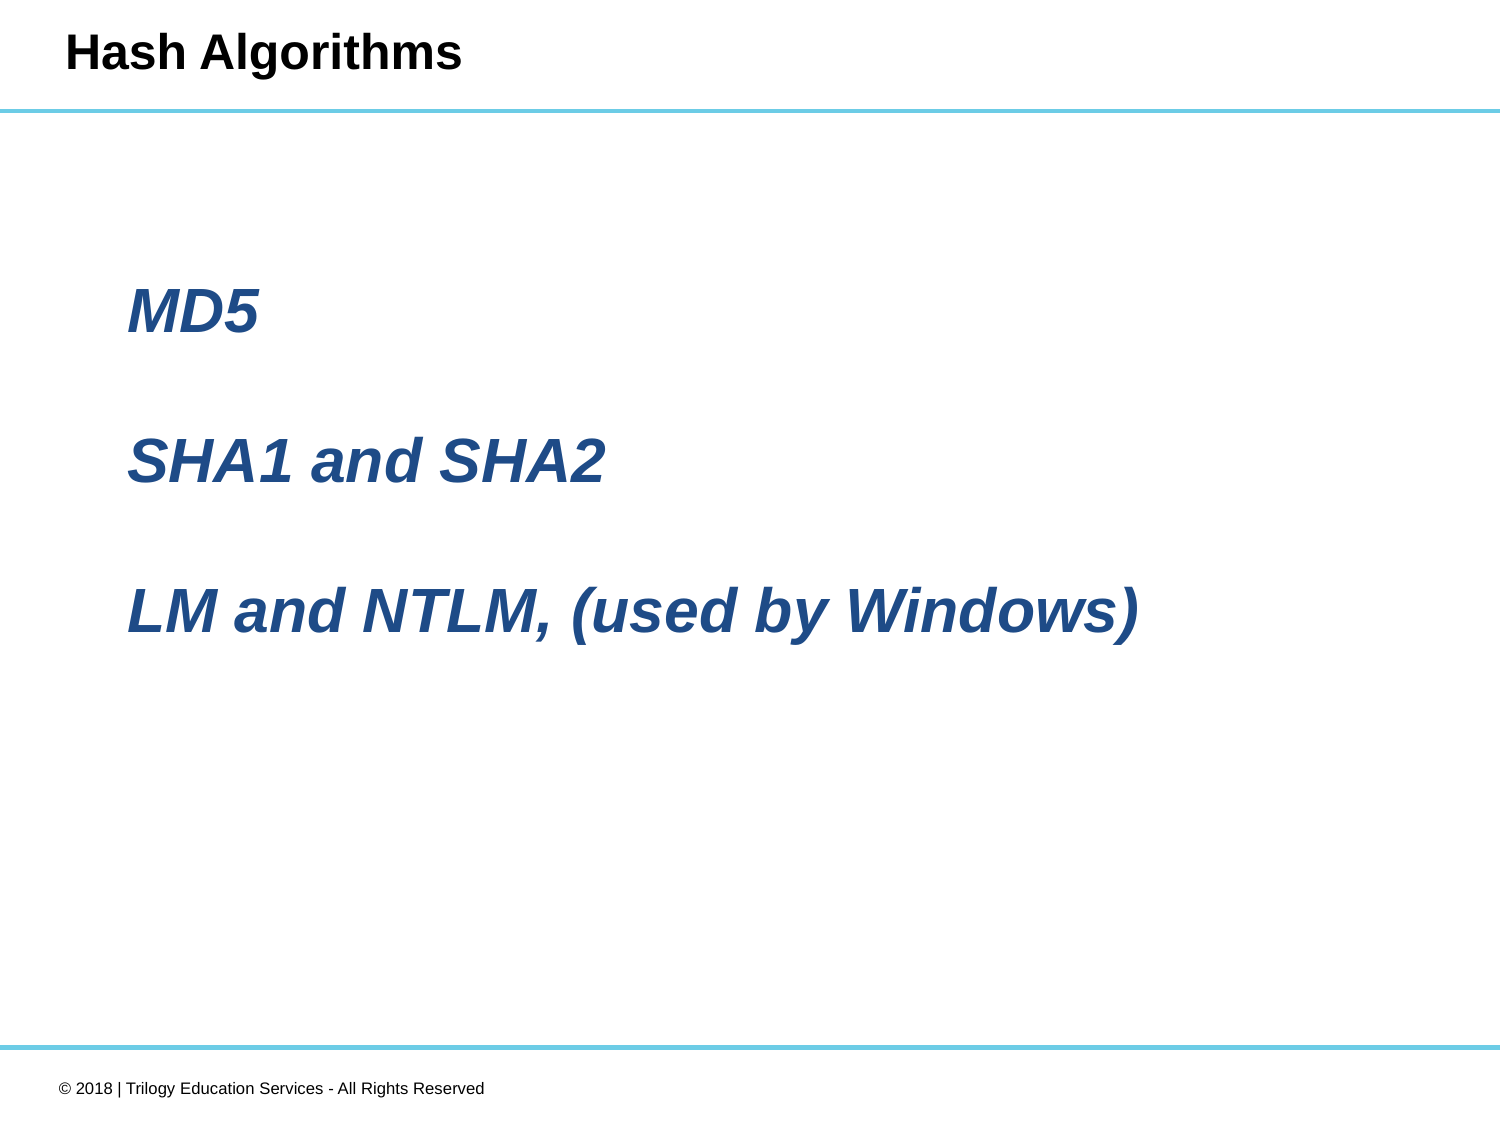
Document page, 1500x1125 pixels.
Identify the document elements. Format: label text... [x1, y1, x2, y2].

text_box MD5 SHA1 and SHA2 LM and NTLM, (used by Windows) [112, 262, 1200, 652]
title Hash Algorithms [50, 0, 948, 108]
